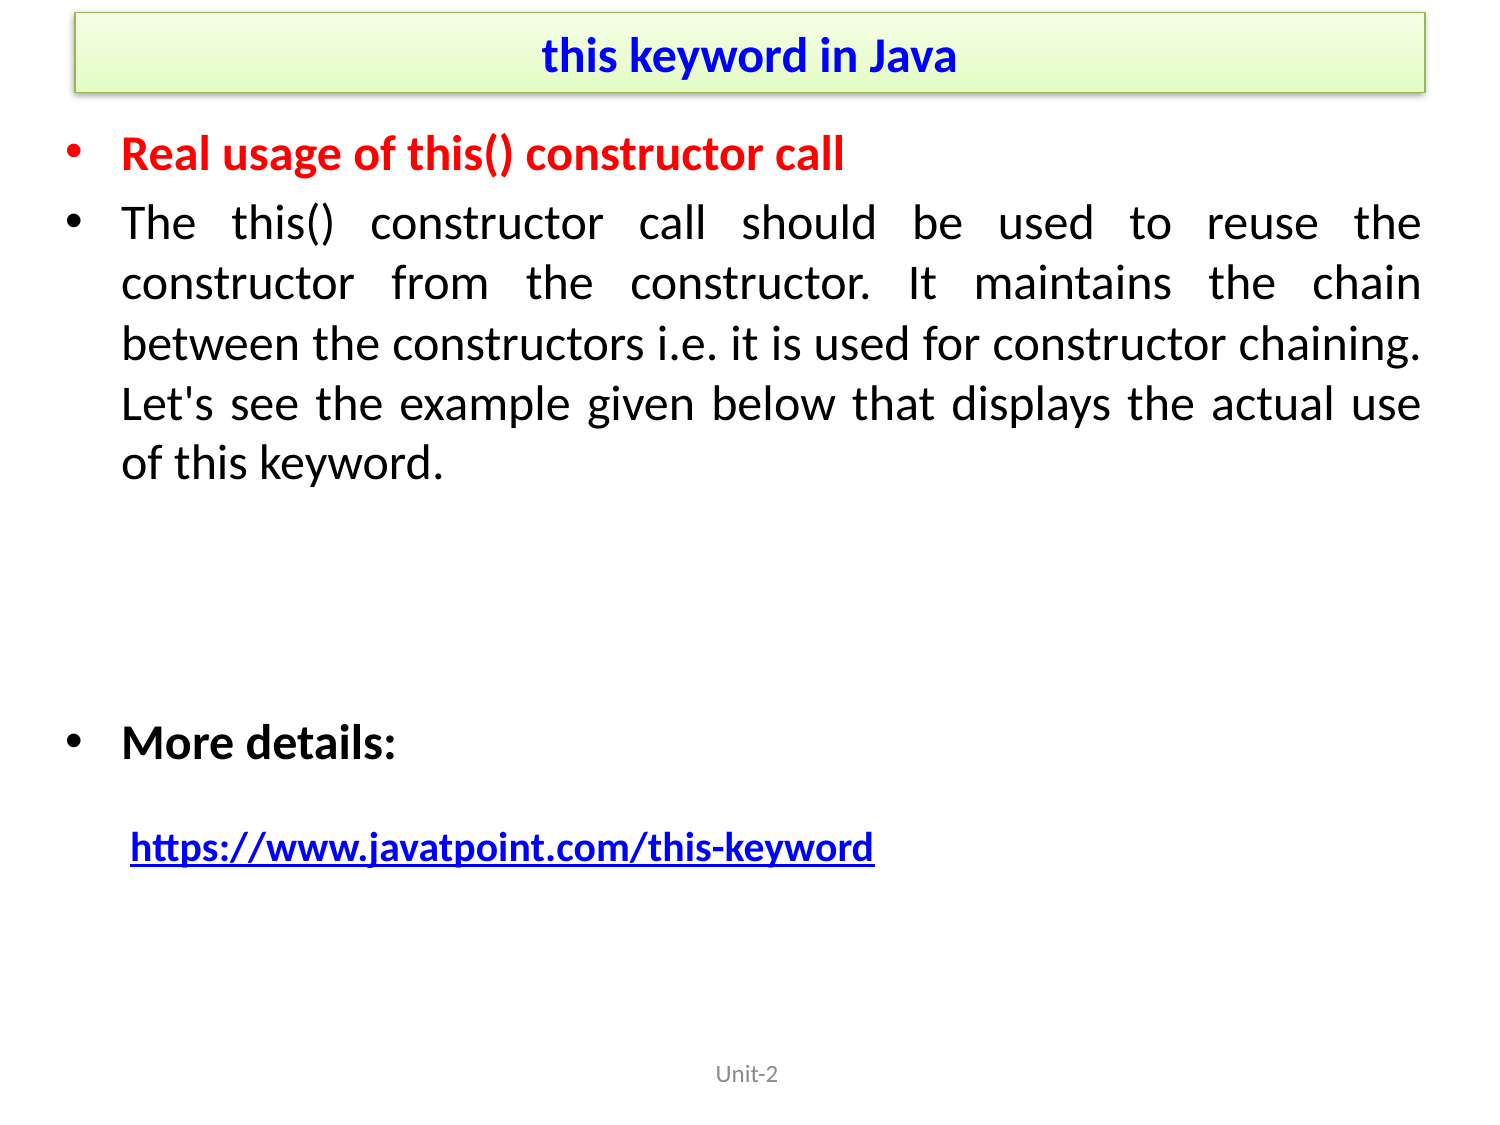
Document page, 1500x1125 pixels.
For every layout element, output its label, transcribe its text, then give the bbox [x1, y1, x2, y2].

title this keyword in Java [74, 12, 1426, 93]
footer Unit-2 [512, 1042, 988, 1103]
list Real usage of this() constructor call The this() constructor call should be used to reuse the constructor from the constructor. It maintains the chain between the constructors i.e. it is used for constructor chaining. Let's see the example given below that displays the actual use of this keyword. More details: [50, 112, 1438, 1038]
text_box https://www.javatpoint.com/this-keyword [115, 812, 890, 928]
